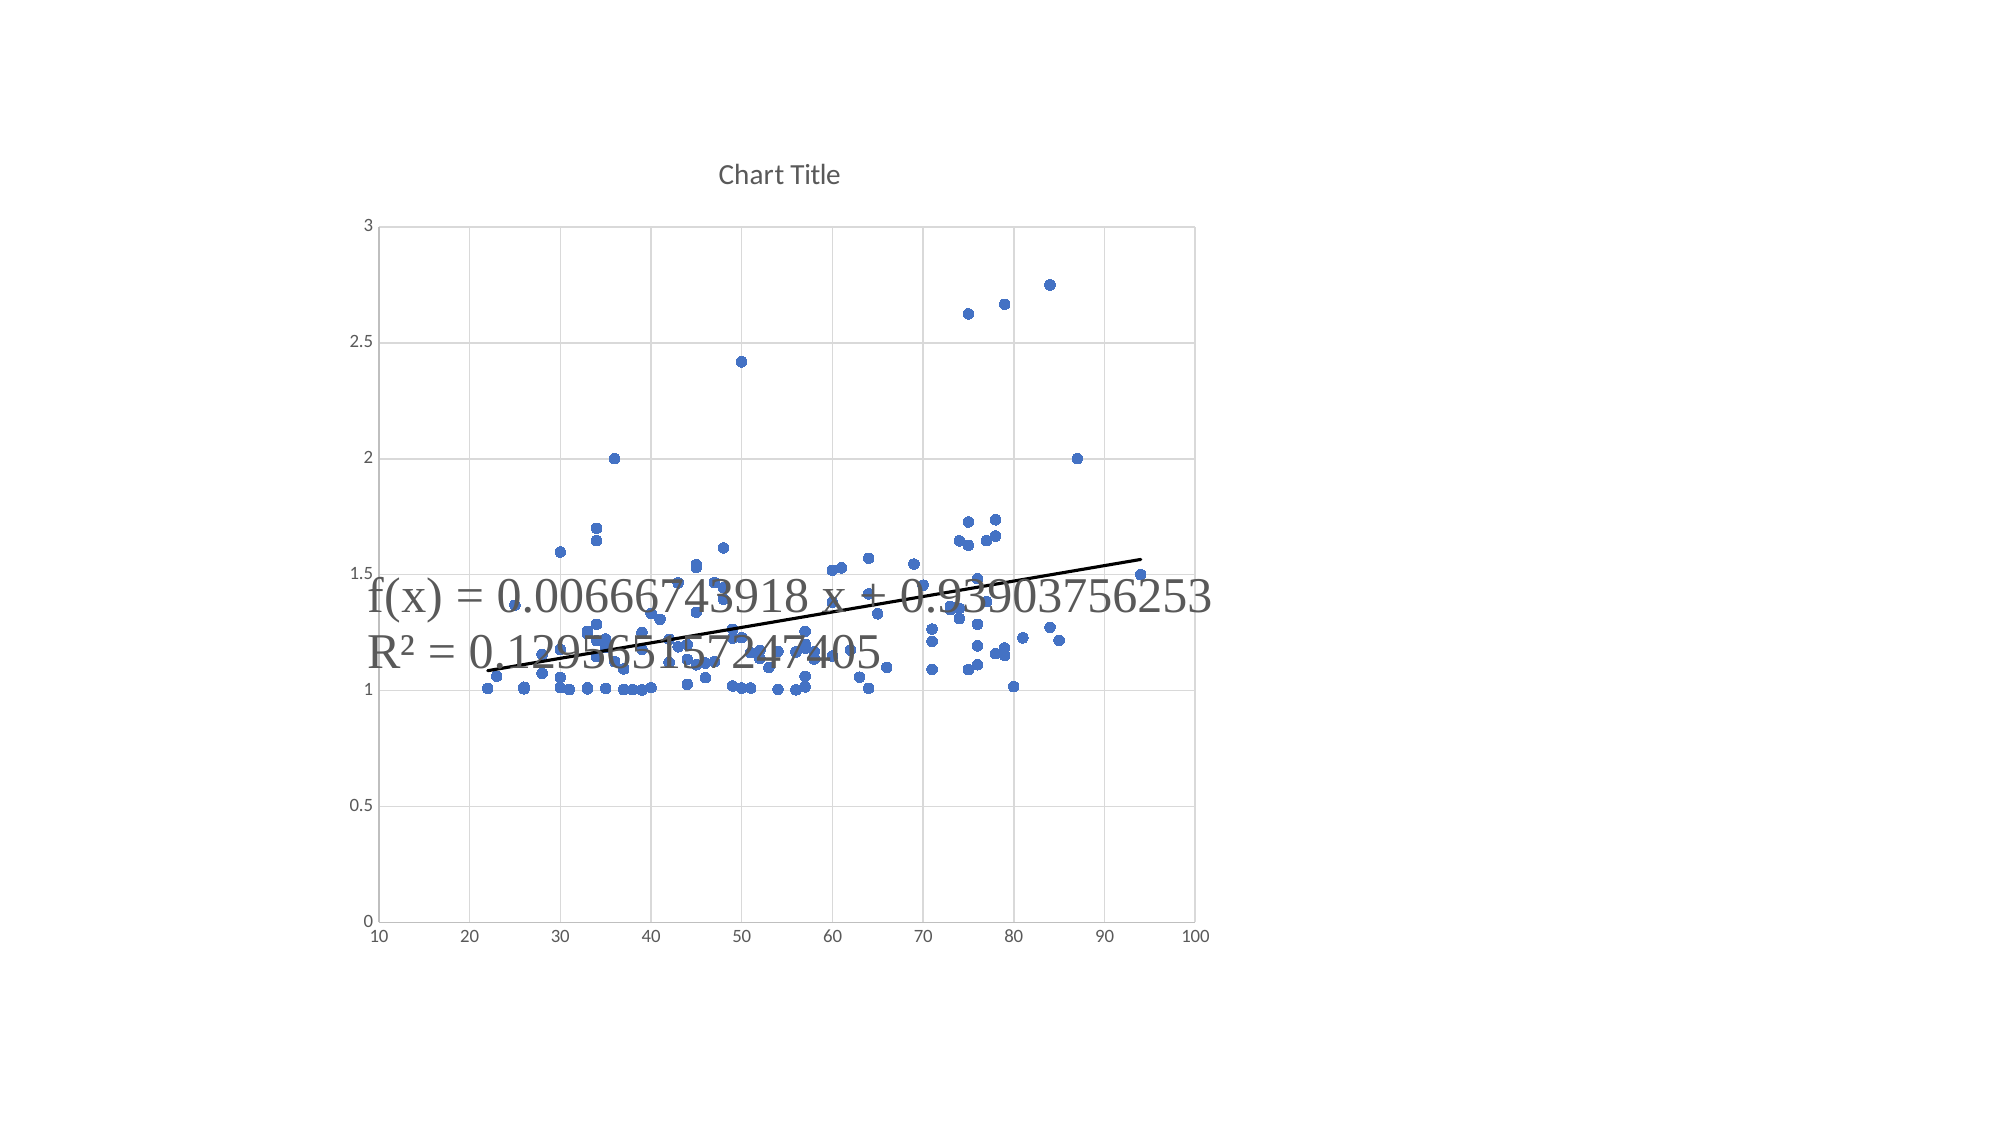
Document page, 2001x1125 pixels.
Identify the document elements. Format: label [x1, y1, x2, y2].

chart [331, 129, 1228, 964]
